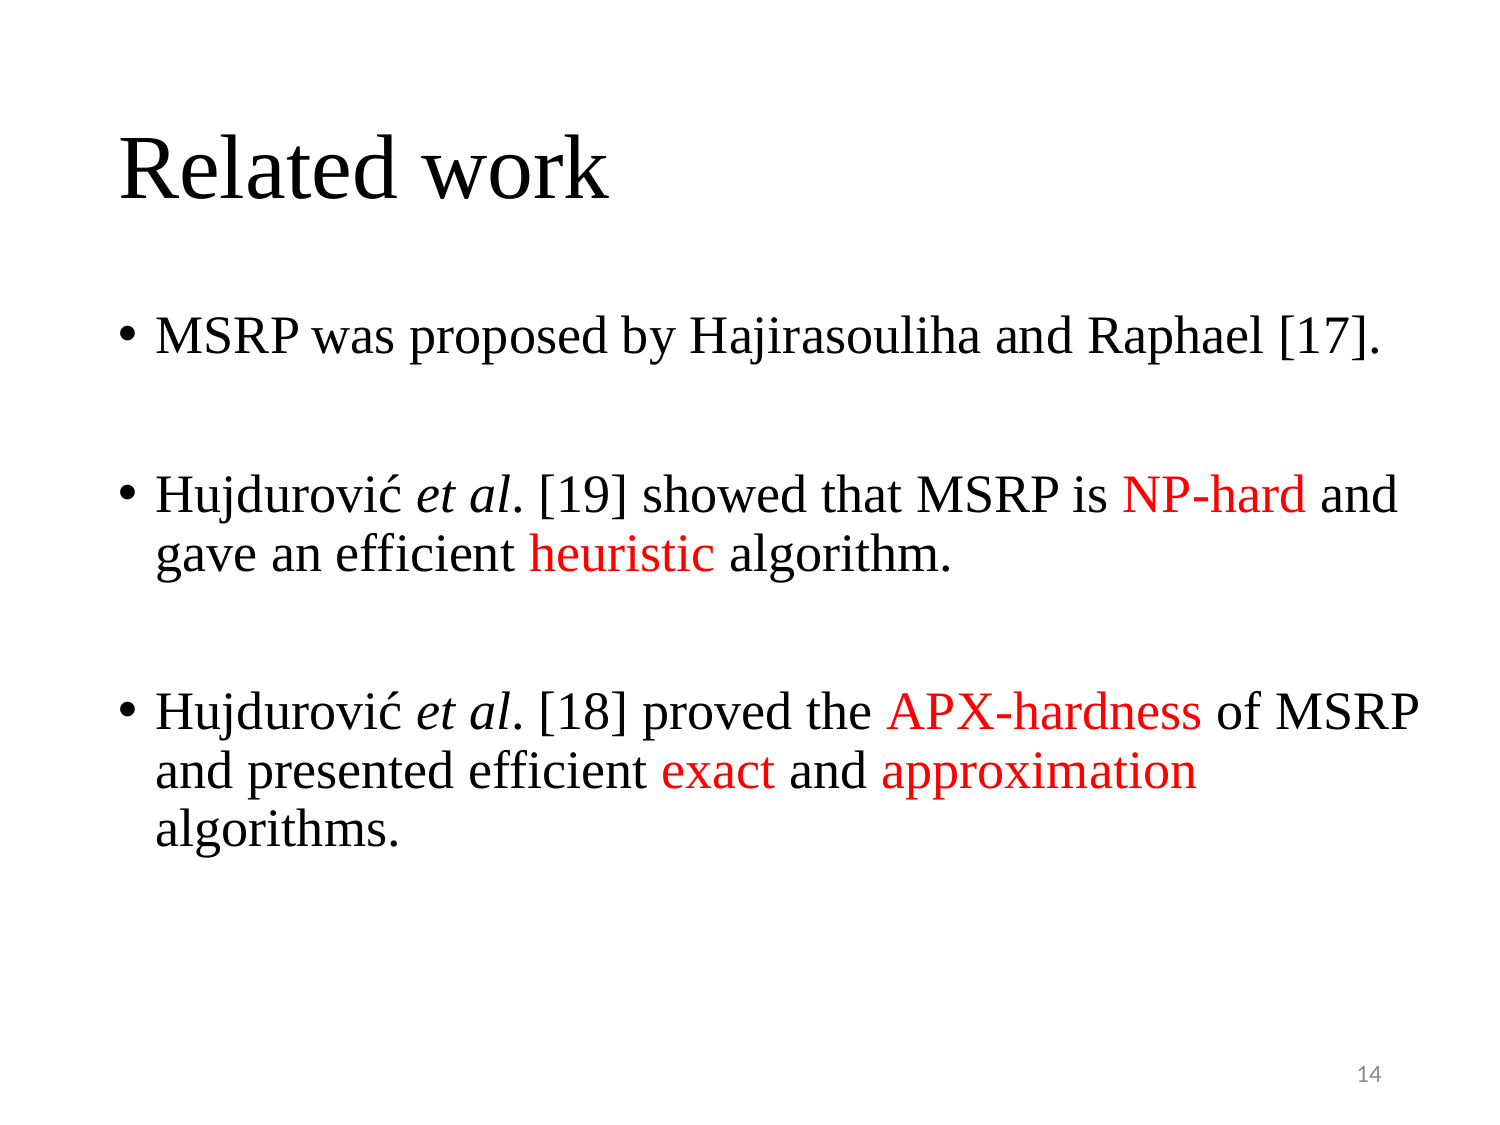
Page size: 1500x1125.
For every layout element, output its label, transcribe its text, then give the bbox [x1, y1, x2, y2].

list MSRP was proposed by Hajirasouliha and Raphael [17]. Hujdurović et al. [19] showed that MSRP is NP-hard and gave an efficient heuristic algorithm. Hujdurović et al. [18] proved the APX-hardness of MSRP and presented efficient exact and approximation algorithms. [103, 299, 1451, 1043]
slide_number 14 [1059, 1042, 1397, 1103]
title Related work [103, 59, 1397, 278]
